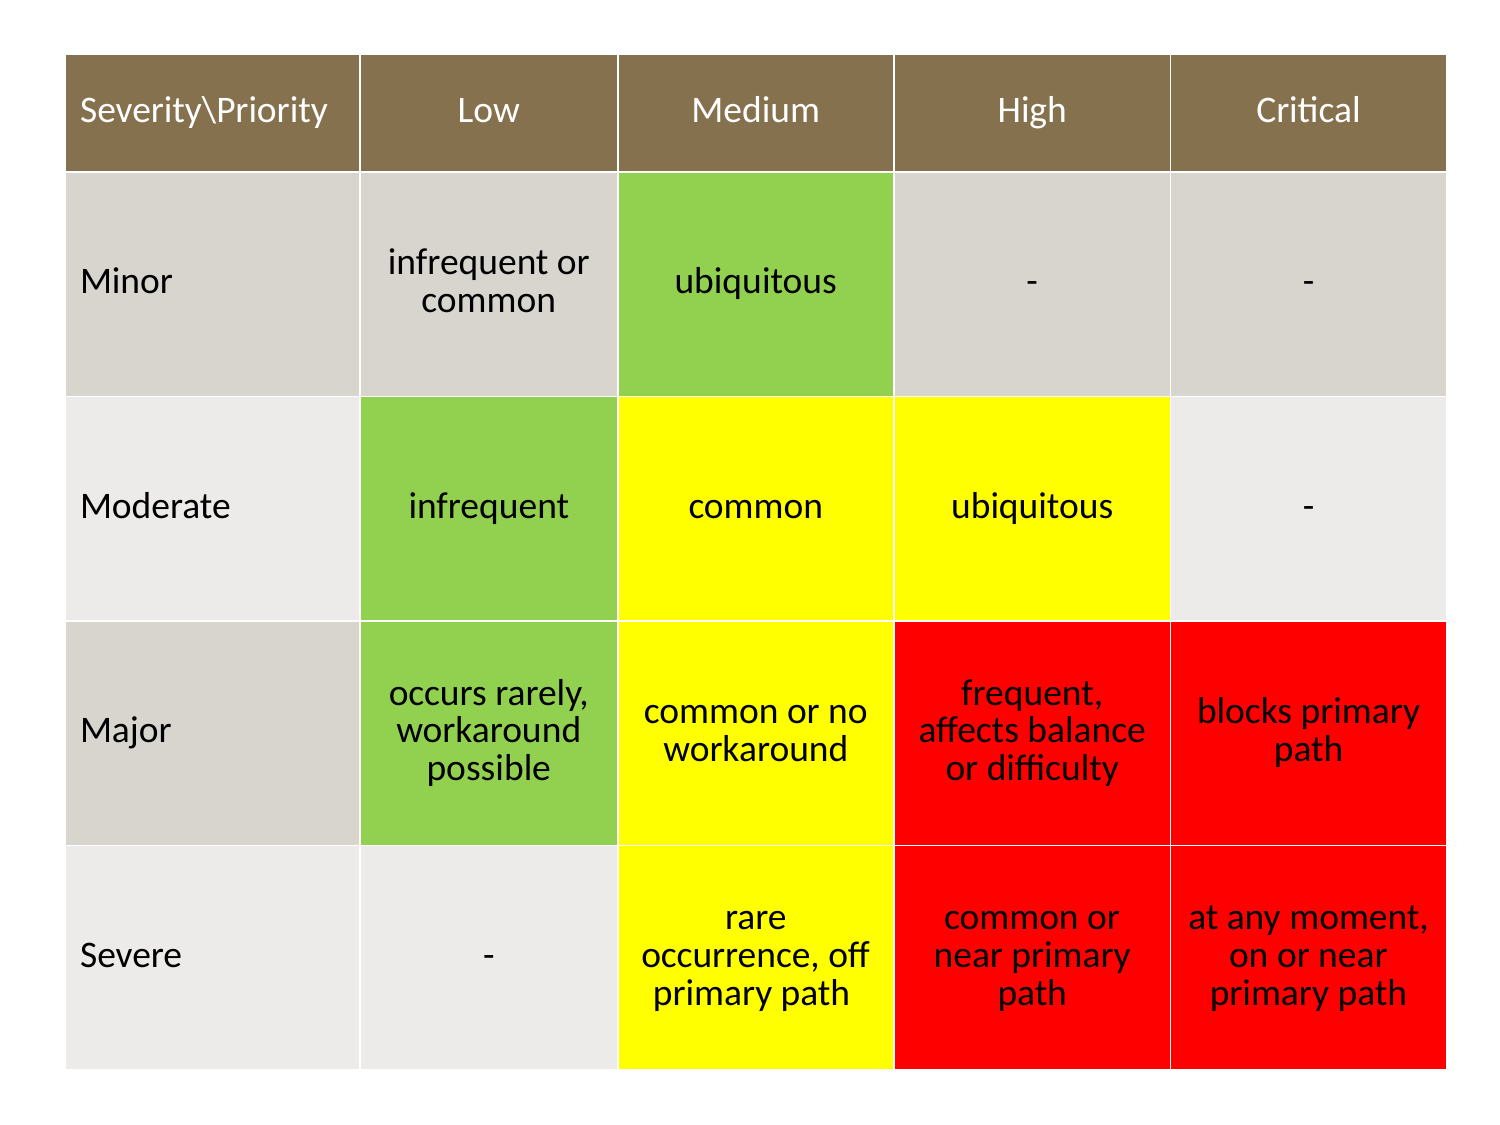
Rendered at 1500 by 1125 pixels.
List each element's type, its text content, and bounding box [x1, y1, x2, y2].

table_cell Minor [66, 173, 359, 396]
table_header Severity\Priority [66, 55, 359, 171]
table_cell occurs rarely, workaround possible [361, 622, 617, 845]
table_cell infrequent or common [361, 173, 617, 396]
table_cell blocks primary path [1171, 622, 1446, 845]
table_header High [895, 55, 1170, 171]
table_header Medium [619, 55, 893, 171]
table_cell Moderate [66, 397, 359, 620]
table_cell - [361, 846, 617, 1069]
table_cell - [895, 173, 1170, 396]
table_cell common or near primary path [895, 846, 1170, 1069]
table_cell - [1171, 397, 1446, 620]
table_cell rare occurrence, off primary path [619, 846, 893, 1069]
table_cell common [619, 397, 893, 620]
table_cell common or no workaround [619, 622, 893, 845]
table_cell ubiquitous [619, 173, 893, 396]
table_cell infrequent [361, 397, 617, 620]
table_header Critical [1171, 55, 1446, 171]
table_cell frequent, affects balance or difficulty [895, 622, 1170, 845]
table_cell - [1171, 173, 1446, 396]
table_cell Major [66, 622, 359, 845]
table_cell ubiquitous [895, 397, 1170, 620]
table_header Low [361, 55, 617, 171]
table_cell at any moment, on or near primary path [1171, 846, 1446, 1069]
table_cell Severe [66, 846, 359, 1069]
